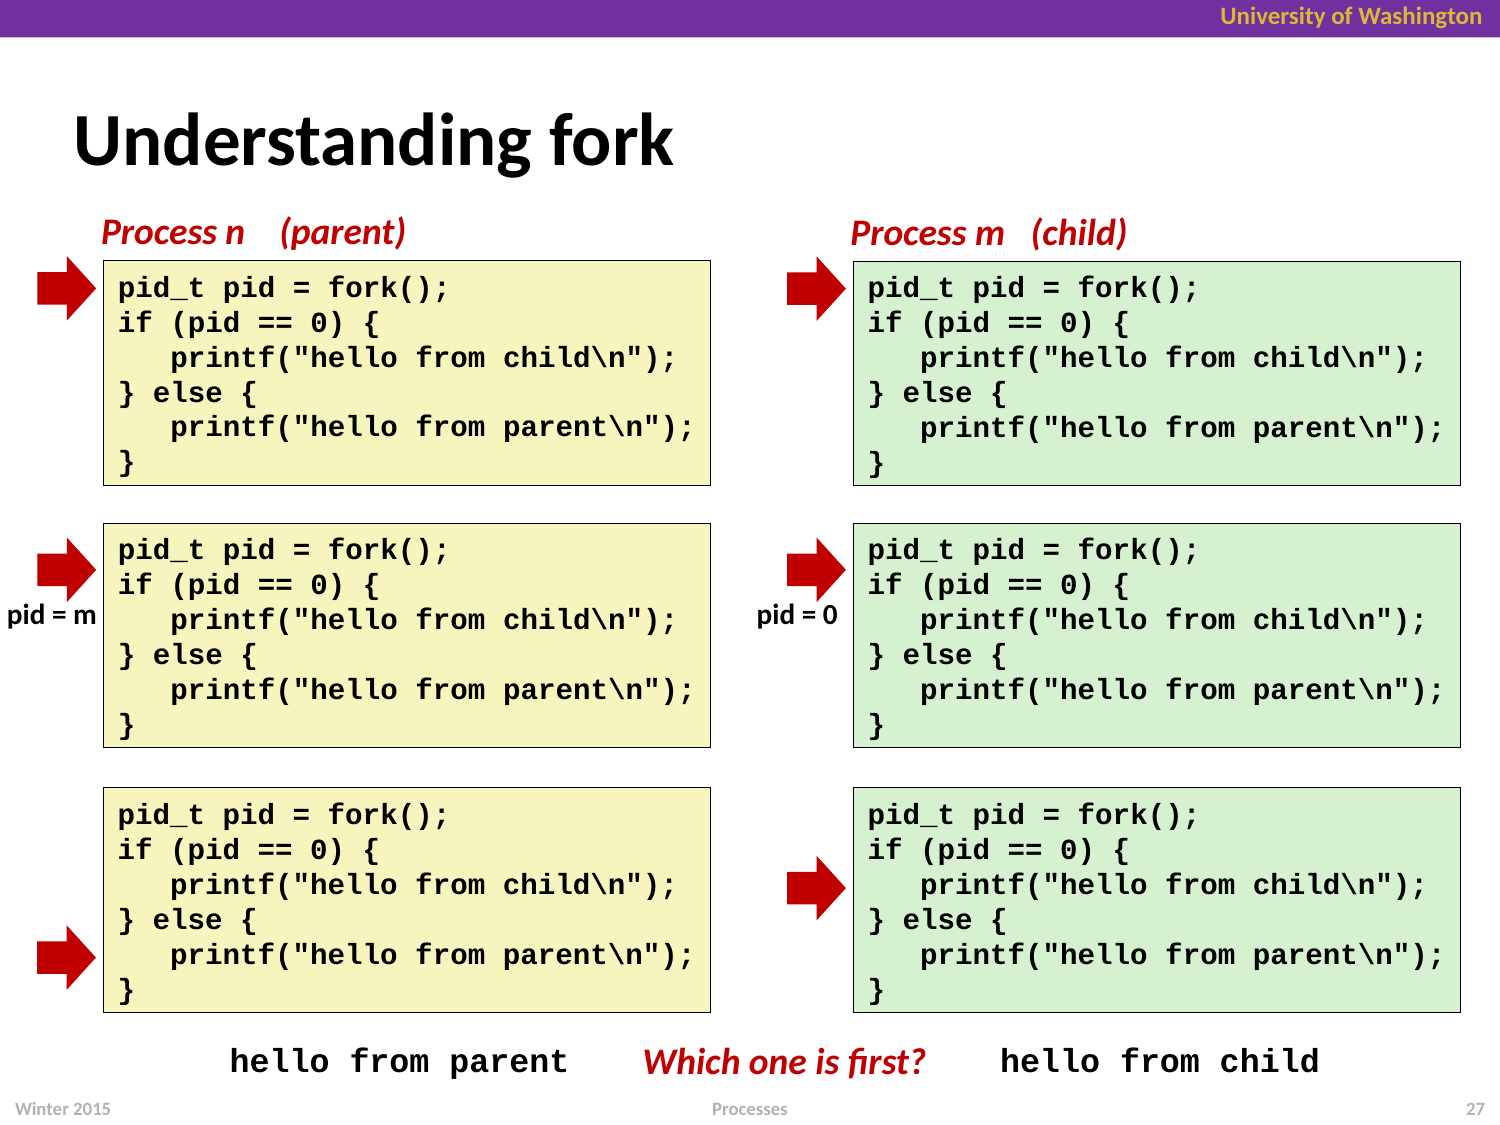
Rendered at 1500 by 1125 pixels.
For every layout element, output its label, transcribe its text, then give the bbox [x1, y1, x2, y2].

text_box [37, 256, 97, 321]
text_box pid_t pid = fork(); if (pid == 0) { printf("hello from child\n"); } else { printf("hello from parent\n"); } [103, 260, 711, 486]
text_box pid_t pid = fork(); if (pid == 0) { printf("hello from child\n"); } else { printf("hello from parent\n"); } [102, 787, 711, 1013]
slide_number Winter 2015 [0, 1077, 450, 1125]
text_box [37, 925, 96, 990]
text_box pid_t pid = fork(); if (pid == 0) { printf("hello from child\n"); } else { printf("hello from parent\n"); } [103, 523, 711, 748]
text_box [787, 537, 846, 587]
footer Processes [512, 1077, 988, 1125]
text_box hello from child [985, 1031, 1336, 1087]
text_box [37, 537, 97, 587]
title Understanding fork [58, 72, 1438, 199]
text_box pid_t pid = fork(); if (pid == 0) { printf("hello from child\n"); } else { printf("hello from parent\n"); } [852, 787, 1461, 1013]
text_box pid = 0 [741, 587, 853, 638]
text_box hello from parent [214, 1031, 585, 1087]
text_box Process m (child) [835, 200, 1143, 260]
text_box Which one is first? [627, 1029, 942, 1077]
text_box pid = m [0, 587, 112, 638]
text_box [787, 855, 846, 921]
slide_number 27 [1400, 1077, 1500, 1125]
text_box pid_t pid = fork(); if (pid == 0) { printf("hello from child\n"); } else { printf("hello from parent\n"); } [852, 260, 1461, 486]
text_box [787, 256, 846, 322]
text_box Process n (parent) [86, 199, 422, 260]
text_box pid_t pid = fork(); if (pid == 0) { printf("hello from child\n"); } else { printf("hello from parent\n"); } [852, 523, 1461, 748]
